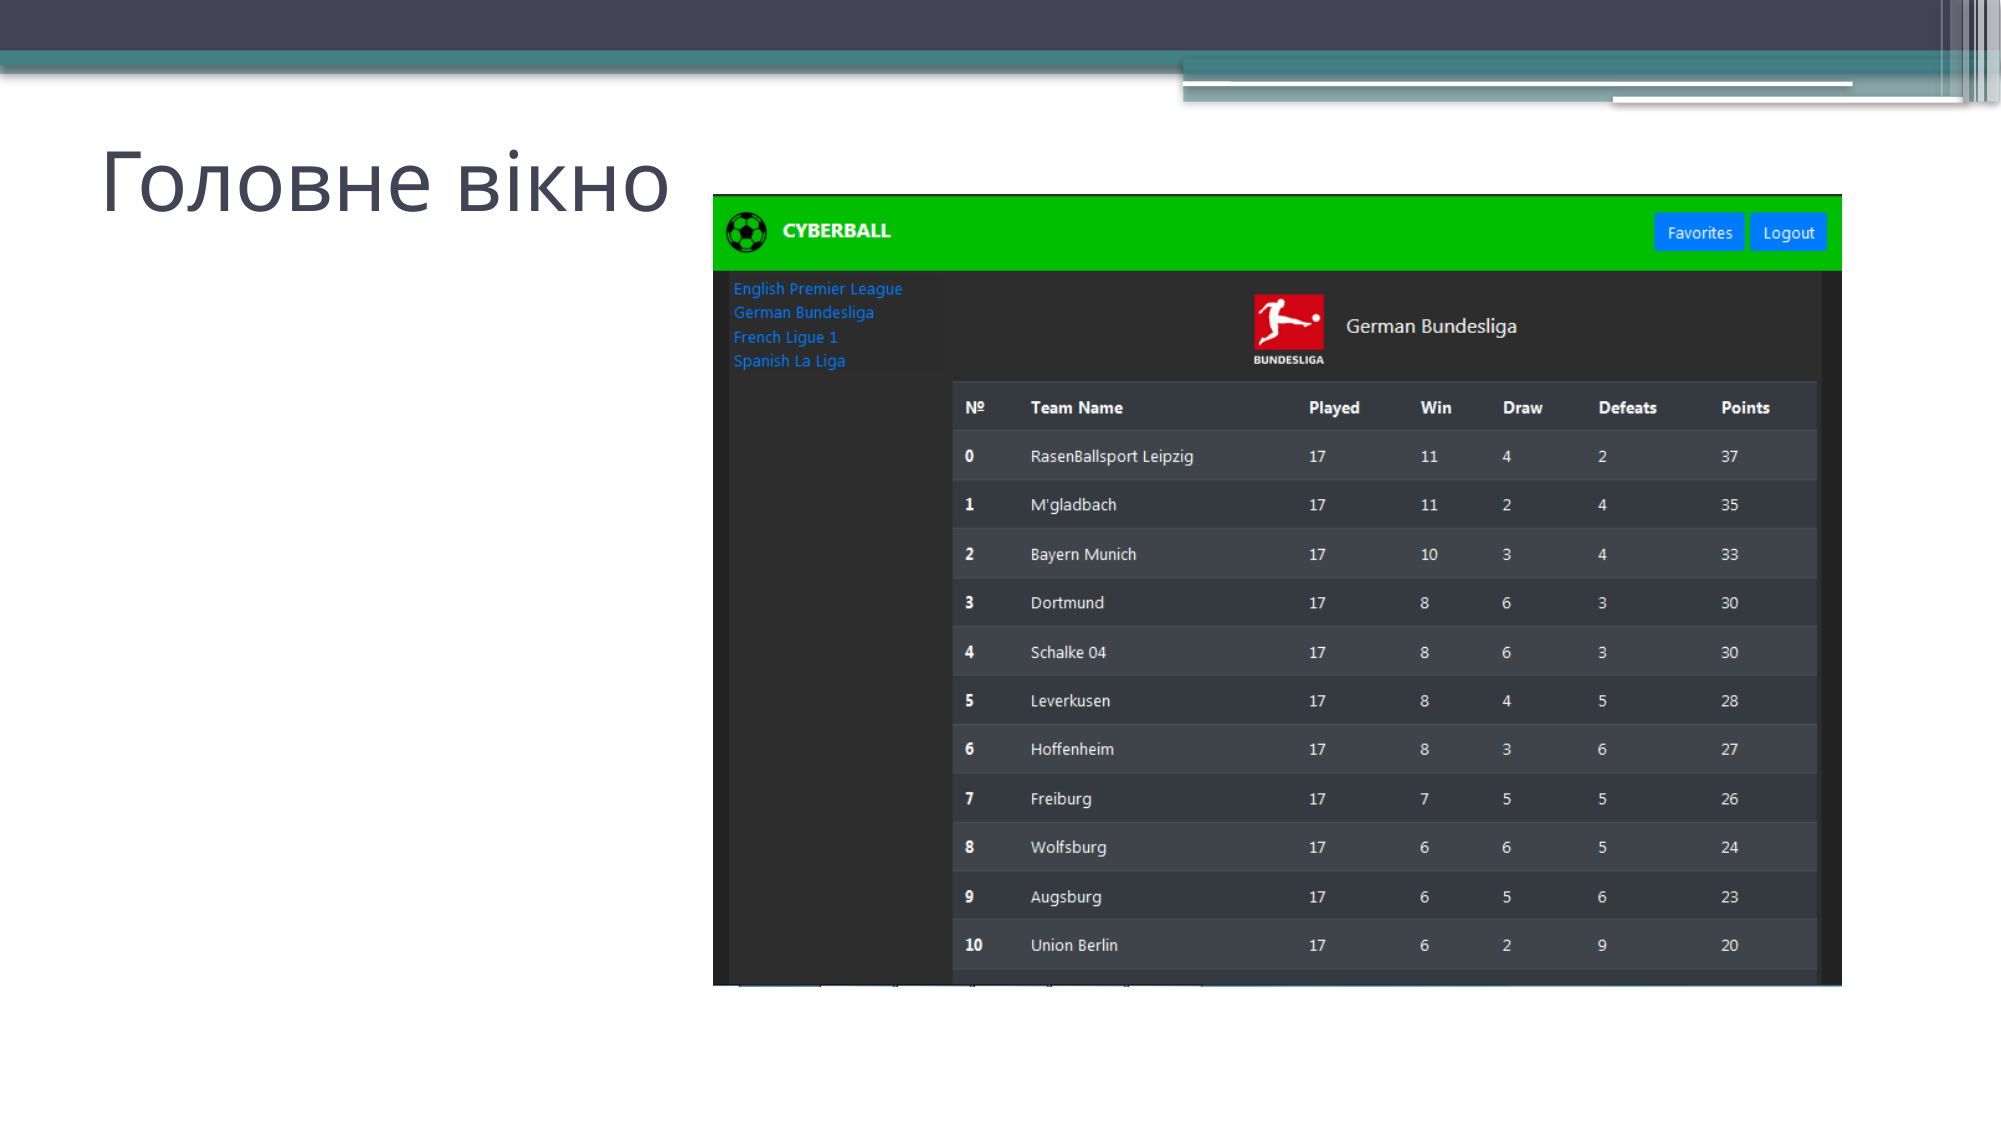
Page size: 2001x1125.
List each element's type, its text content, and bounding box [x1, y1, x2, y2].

picture [713, 194, 1842, 988]
title Головне вікно [84, 96, 723, 261]
